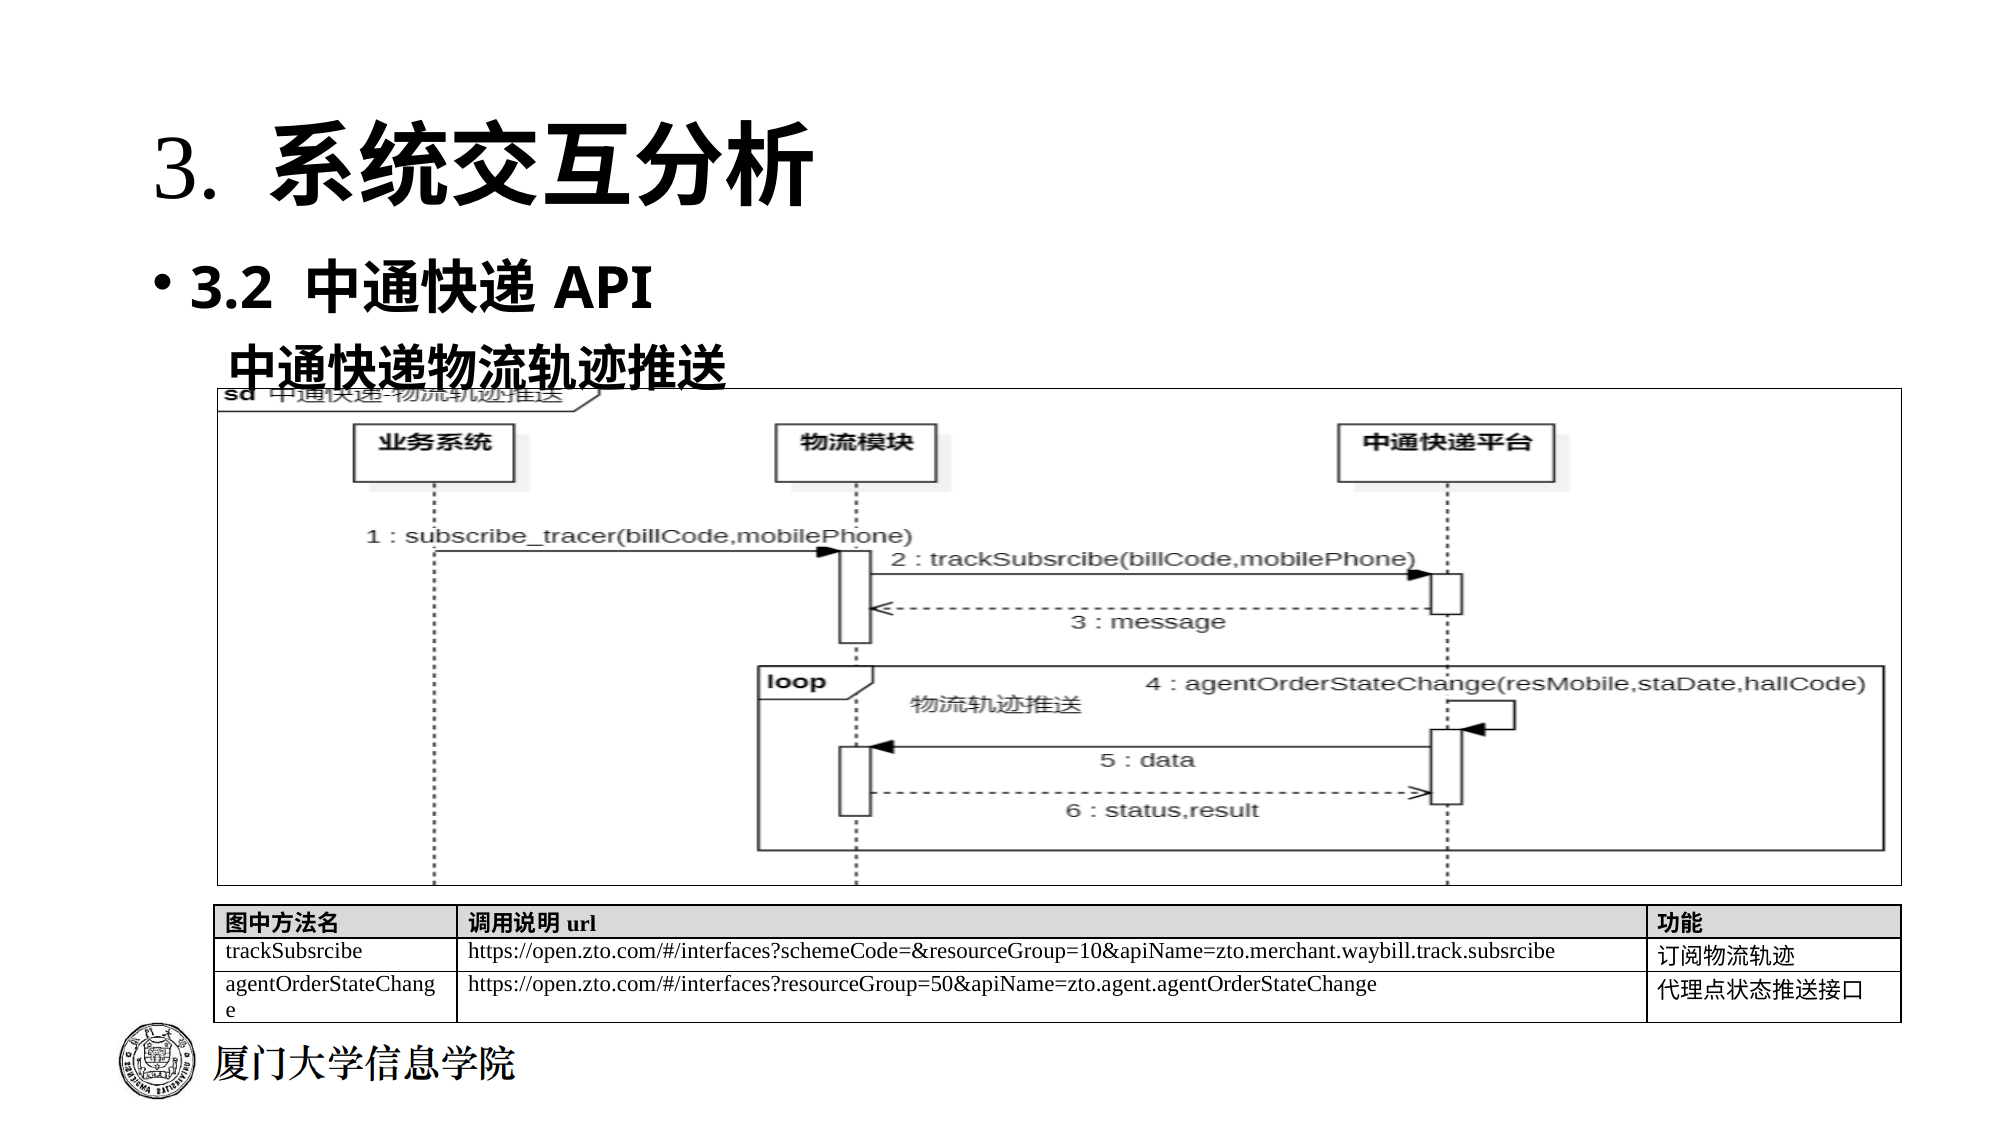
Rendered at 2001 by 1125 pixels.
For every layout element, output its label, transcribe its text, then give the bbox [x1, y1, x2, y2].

table_header 功能 [1863, 906, 1900, 937]
table_cell https://open.zto.com/#/interfaces?schemeCode=&resourceGroup=10&apiName=zto.merchant.waybill.track.subsrcibe [458, 954, 1646, 971]
title 3. 系统交互分析 [137, 59, 1863, 239]
table_cell trackSubsrcibe [215, 954, 456, 971]
table_cell agentOrderStateChange [215, 972, 456, 1022]
picture [70, 982, 602, 1110]
text_box 3.2 中通快递API 中通快递物流轨迹推送 [137, 239, 1863, 954]
table_cell https://open.zto.com/#/interfaces?resourceGroup=50&apiName=zto.agent.agentOrderStateChange [458, 972, 1646, 1022]
picture [217, 388, 1902, 886]
table_cell 代理点状态推送接口 [1648, 972, 1900, 1022]
table_cell 订阅物流轨迹 [1648, 939, 1900, 971]
